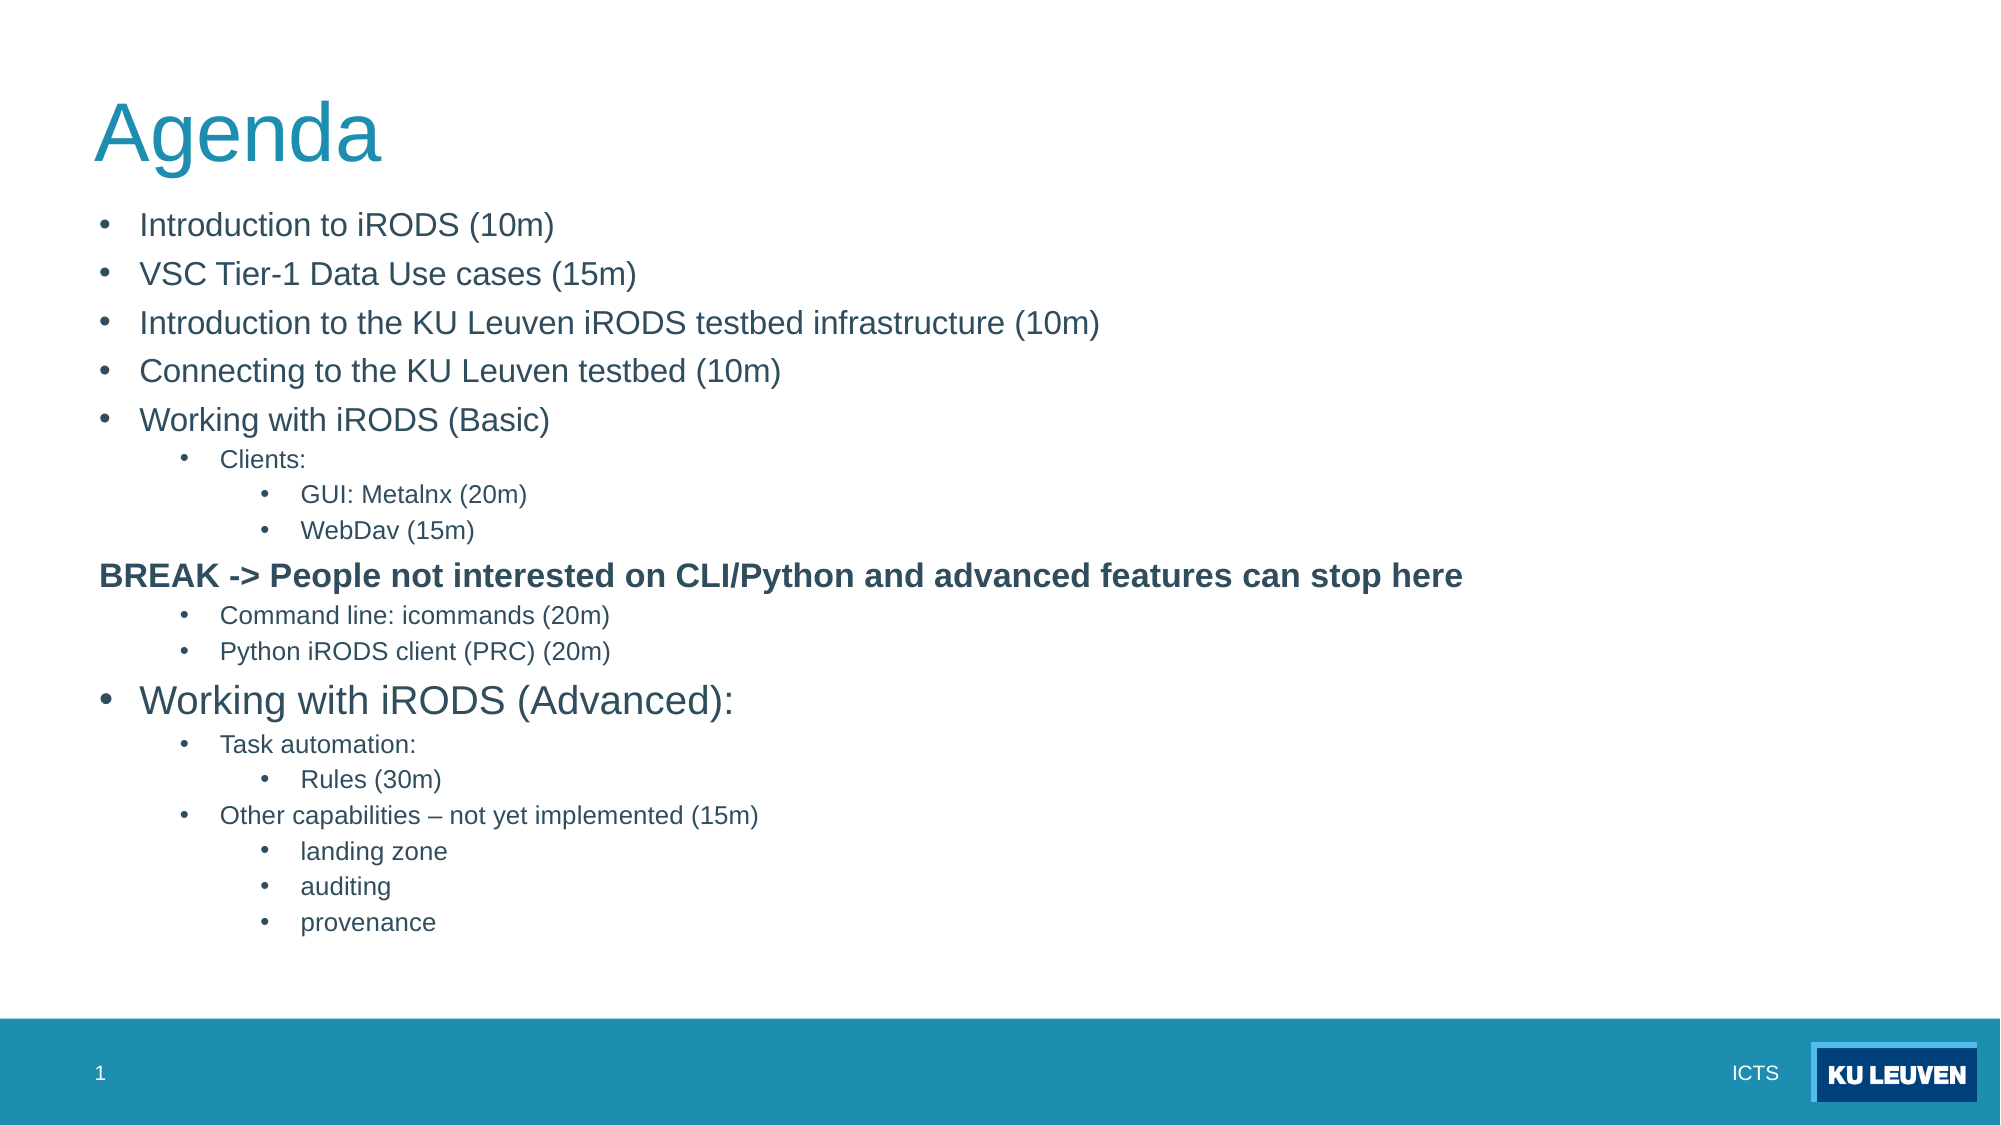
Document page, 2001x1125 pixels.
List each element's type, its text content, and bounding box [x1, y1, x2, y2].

slide_number 1 [94, 1018, 201, 1125]
title Agenda [94, 33, 1906, 223]
footer ICTS [989, 1018, 1809, 1125]
picture [1811, 1042, 1977, 1102]
list Introduction to iRODS (10m) VSC Tier-1 Data Use cases (15m) Introduction to the KU Leuven iRODS testbed infrastructure (10m) Connecting to the KU Leuven testbed (10m) Working with iRODS (Basic) Clients: GUI: Metalnx (20m) WebDav (15m) BREAK -> People not interested on CLI/Python and advanced features can stop here Command line: icommands (20m) Python iRODS client (PRC) (20m) Working with iRODS (Advanced): Task automation: Rules (30m) Other capabilities – not yet implemented (15m) landing zone auditing provenance [84, 196, 1896, 960]
